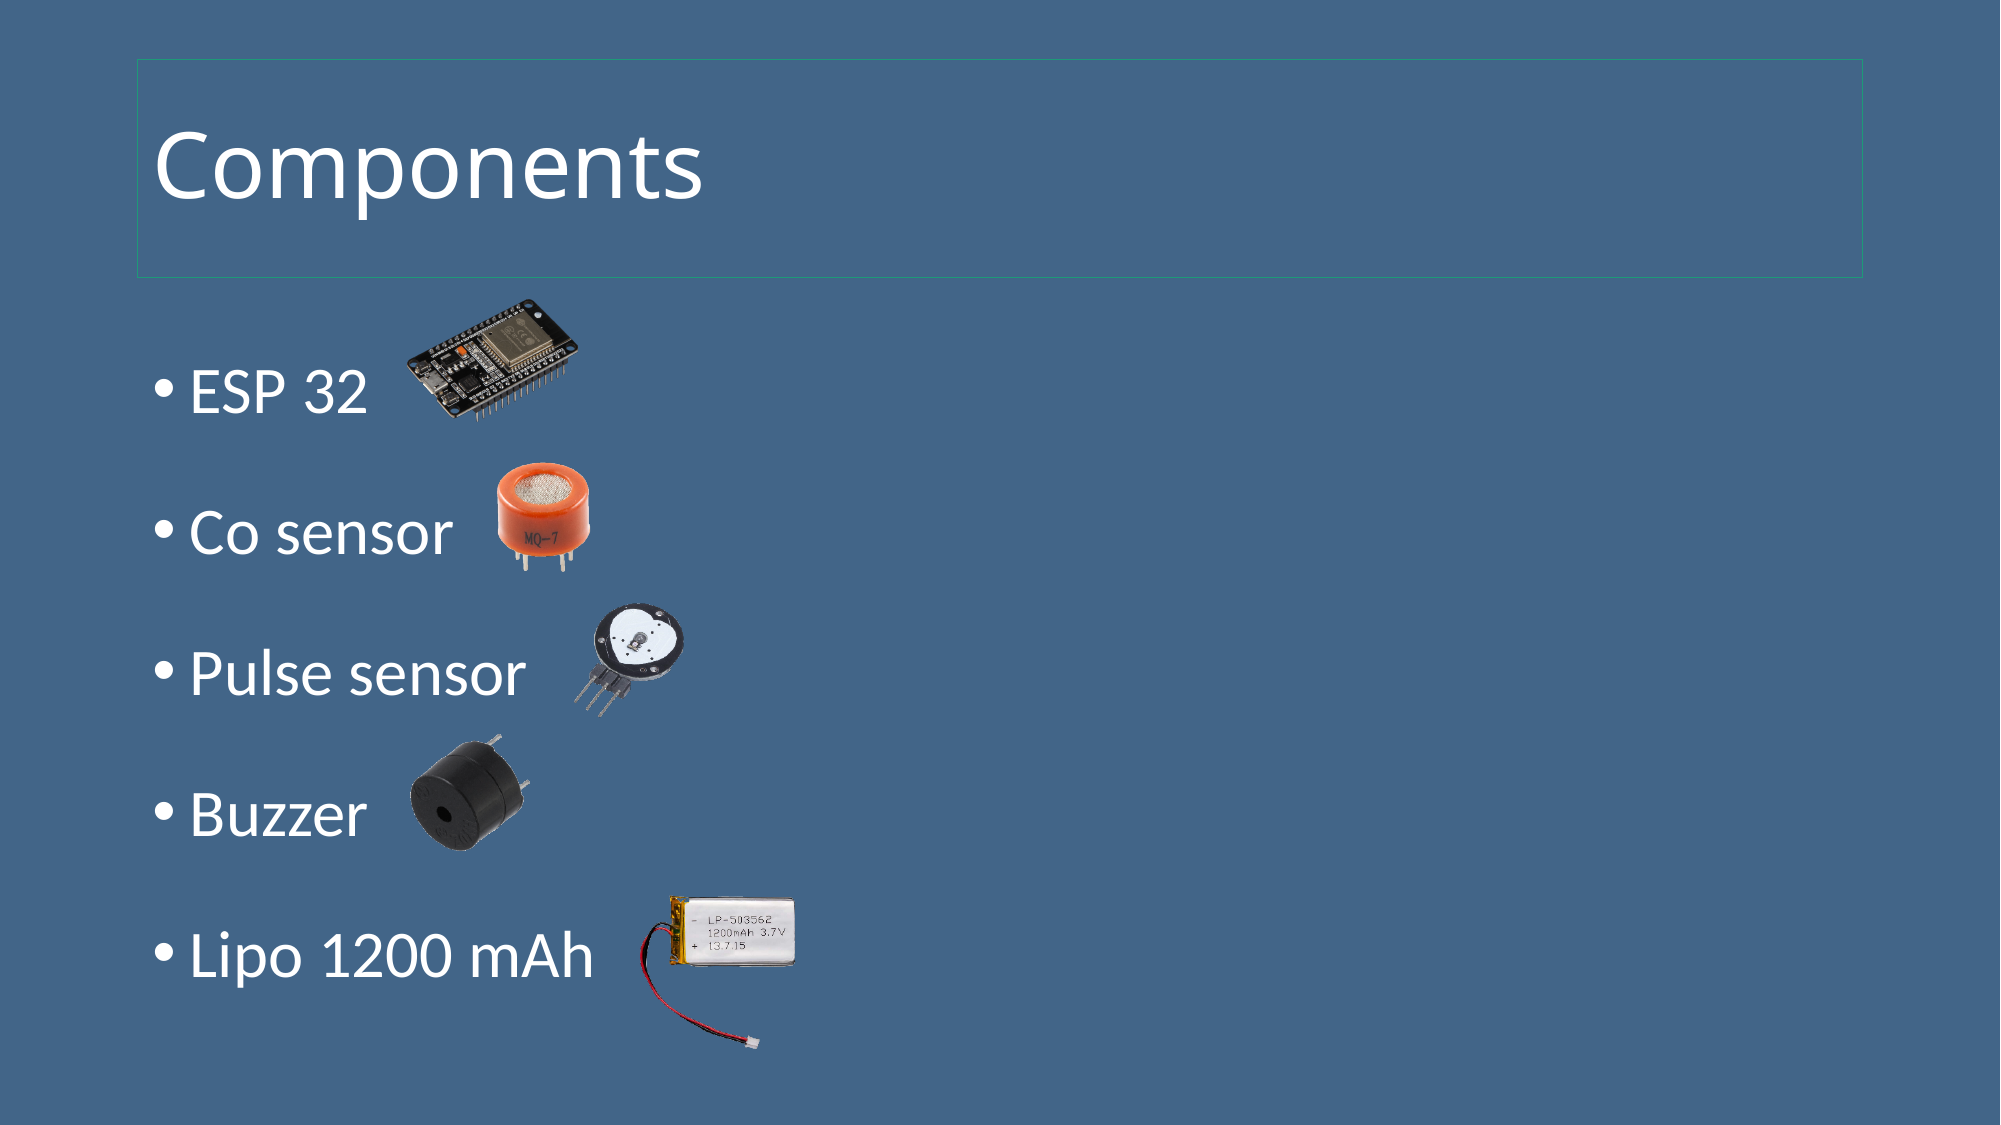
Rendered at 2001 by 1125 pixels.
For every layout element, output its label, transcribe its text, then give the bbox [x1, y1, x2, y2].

picture [634, 884, 802, 1052]
picture [454, 434, 686, 720]
list ESP 32 Co sensor Pulse sensor Buzzer Lipo 1200 mAh [137, 299, 1863, 1052]
picture [406, 299, 578, 422]
title Components [137, 59, 1863, 278]
picture [409, 719, 531, 863]
